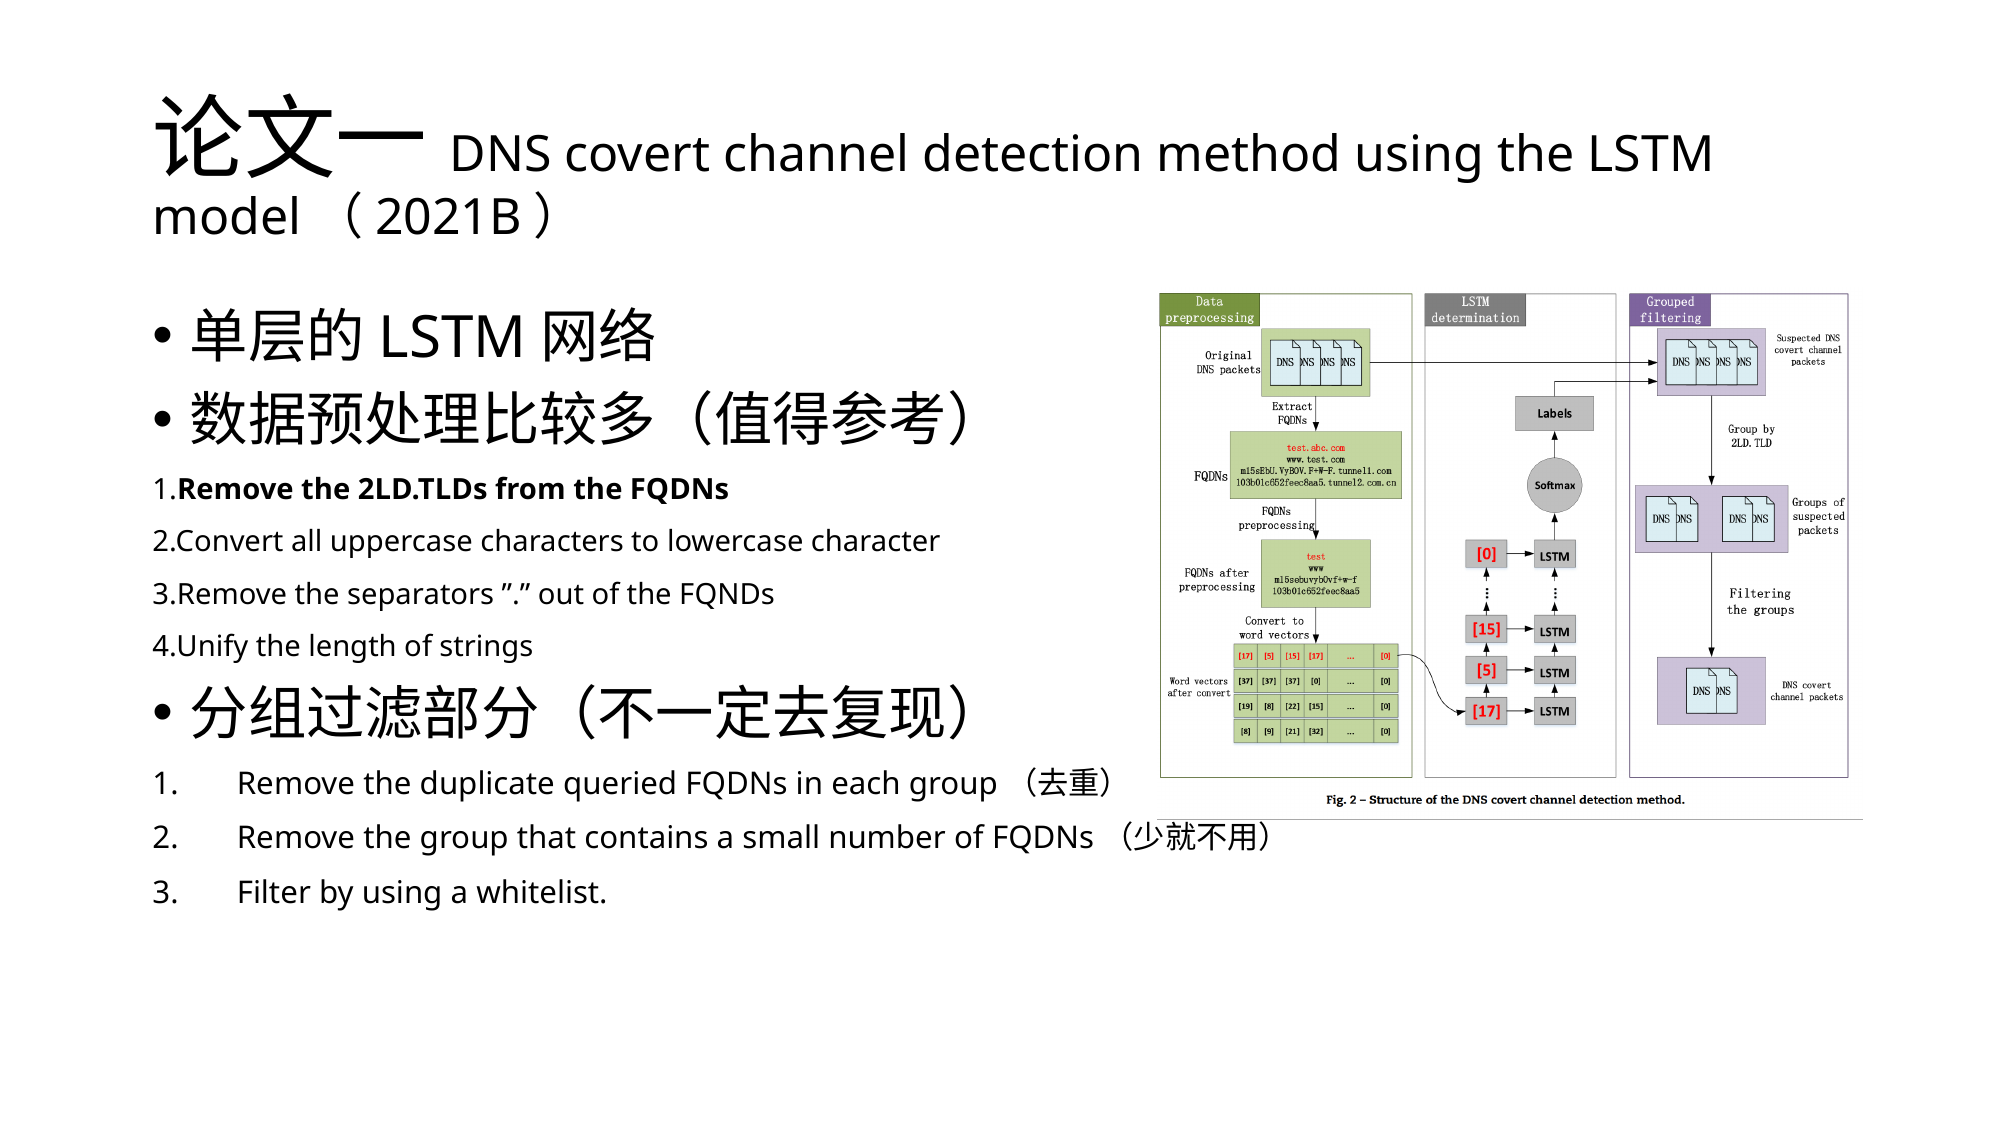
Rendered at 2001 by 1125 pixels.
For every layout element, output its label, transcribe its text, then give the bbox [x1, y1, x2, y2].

picture [1157, 287, 1863, 820]
list 单层的LSTM网络 数据预处理比较多（值得参考） 1.Remove the 2LD.TLDs from the FQDNs 2.Convert all uppercase characters to lowercase character 3.Remove the separators ”.” out of the FQNDs 4.Unify the length of strings 分组过滤部分（不一定去复现） Remove the duplicate queried FQDNs in each group（去重） Remove the group that contains a small number of FQDNs（少就不用） Filter by using a whitelist. [137, 299, 1863, 1014]
title 论文一DNS covert channel detection method using the LSTM model（2021B） [137, 59, 1863, 278]
